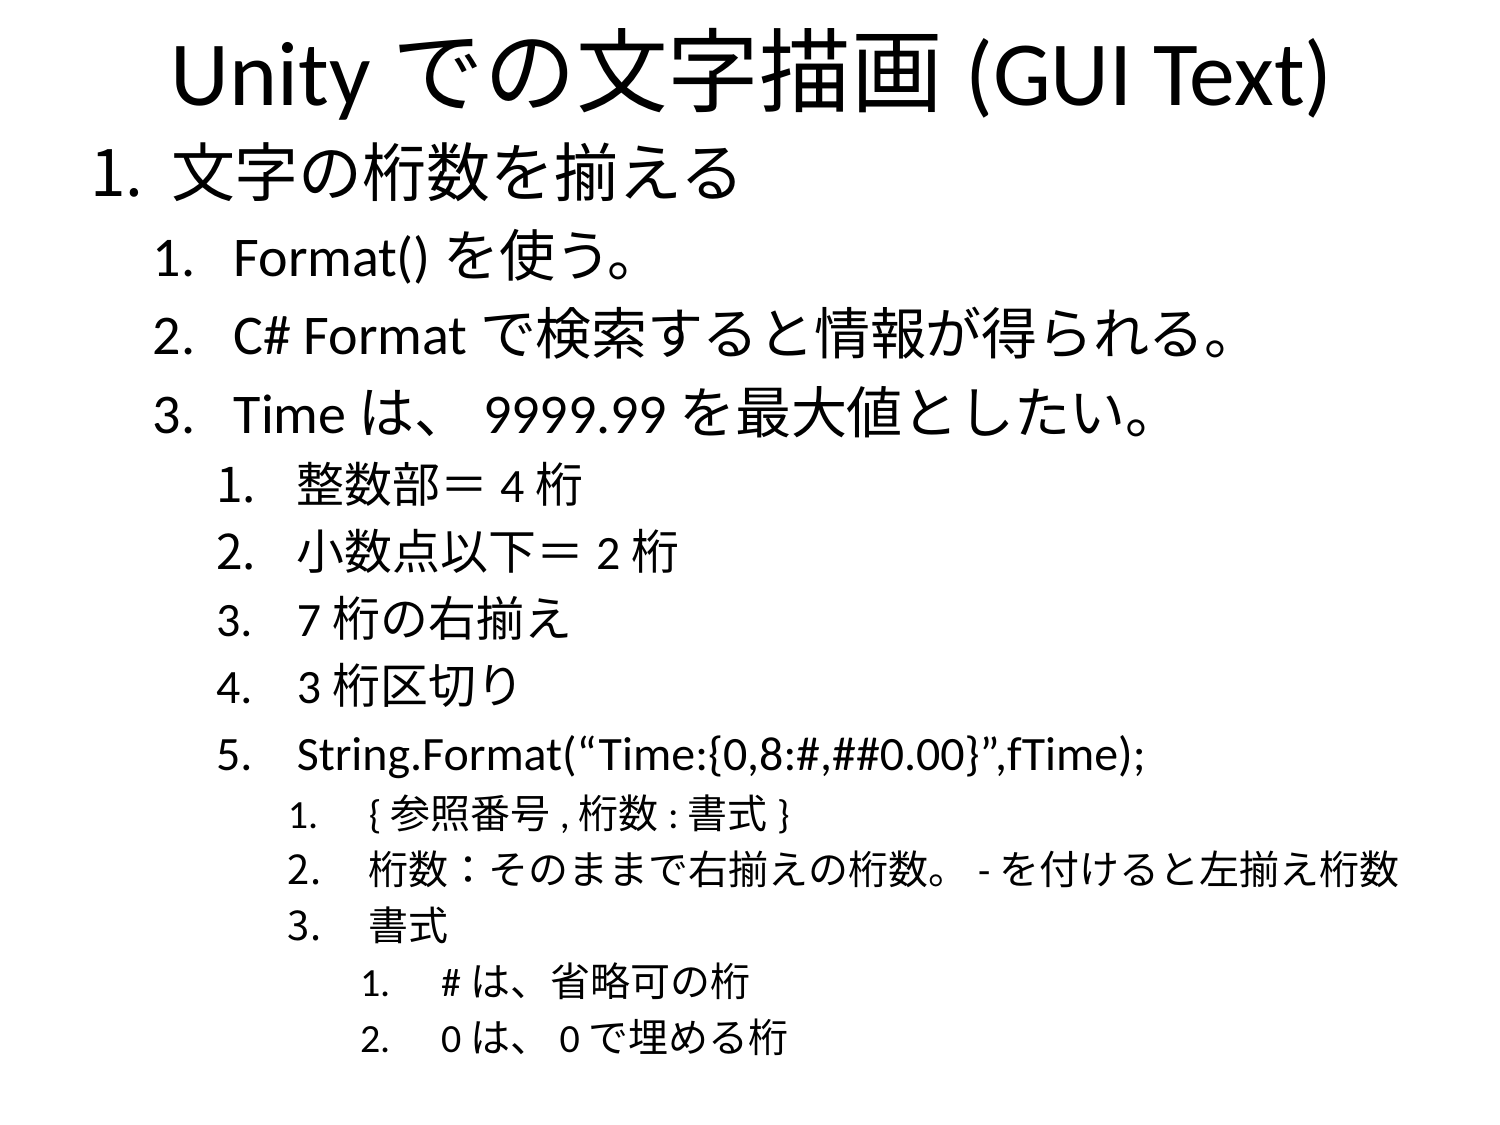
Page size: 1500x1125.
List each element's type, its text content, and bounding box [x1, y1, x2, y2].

title Unityでの文字描画(GUI Text) [76, 0, 1427, 138]
list 文字の桁数を揃える Format()を使う。 C# Formatで検索すると情報が得られる。 Timeは、9999.99を最大値としたい。 整数部＝4桁 小数点以下＝2桁 7桁の右揃え 3桁区切り String.Format(“Time:{0,8:#,##0.00}”,fTime); {参照番号,桁数:書式} 桁数：そのままで右揃えの桁数。-を付けると左揃え桁数 書式 #は、省略可の桁 0は、0で埋める桁 [75, 125, 1425, 1094]
